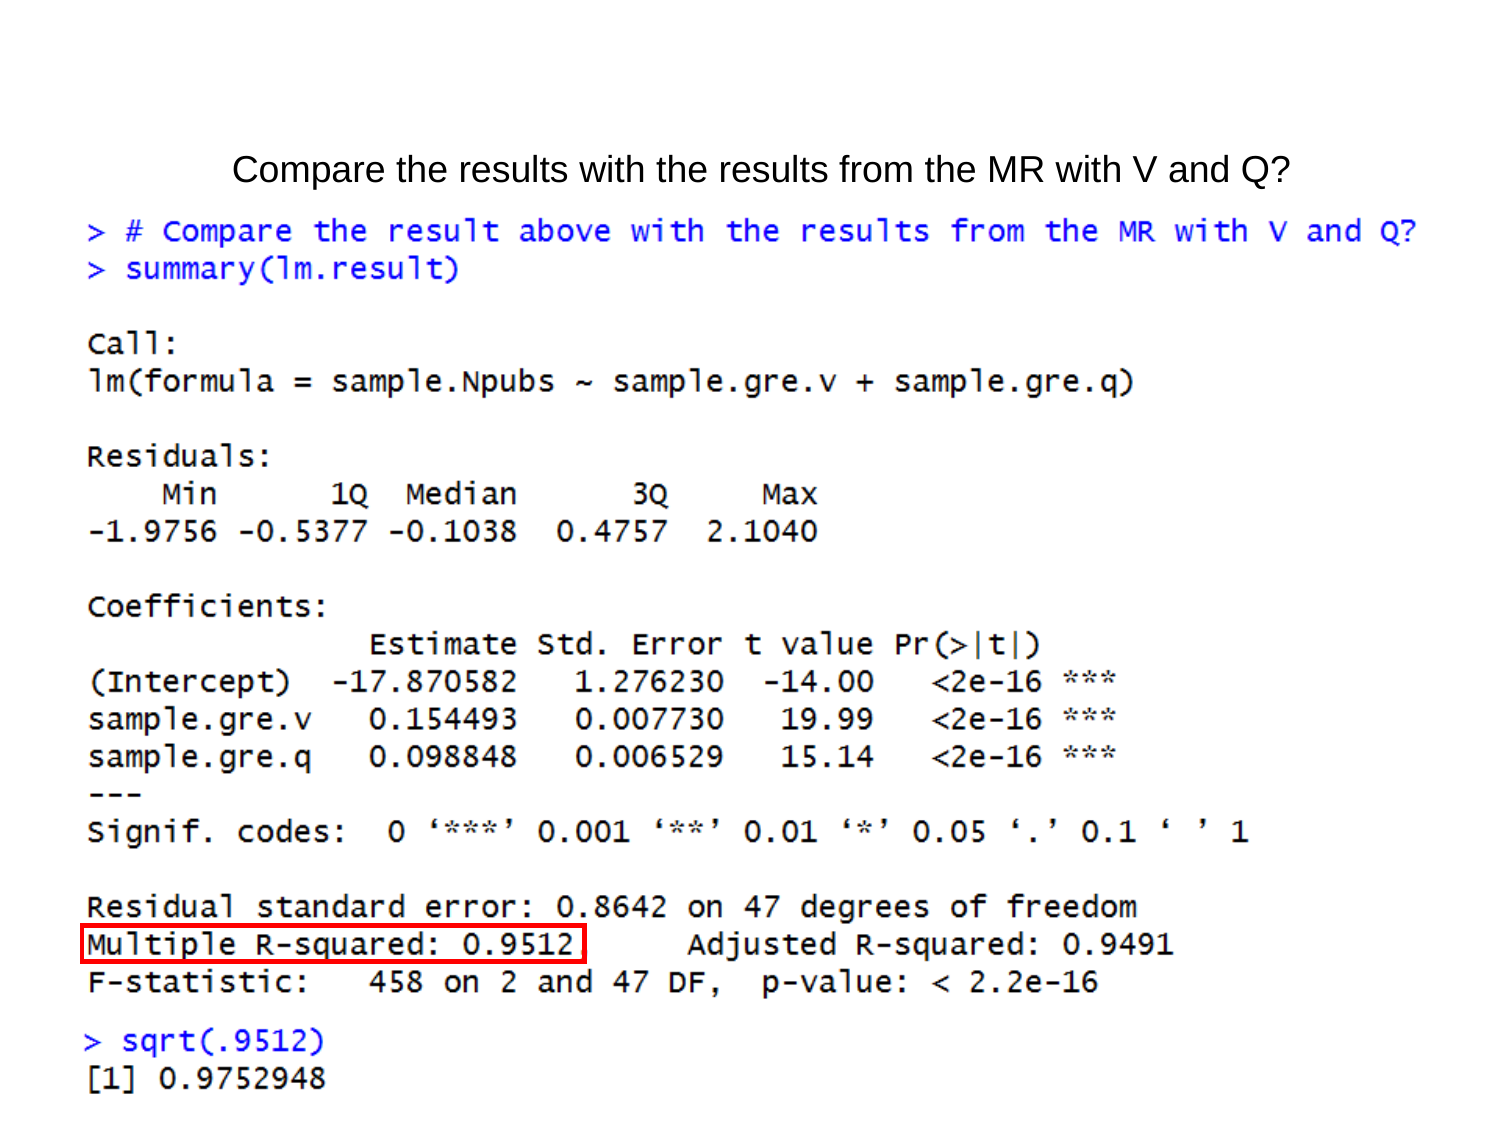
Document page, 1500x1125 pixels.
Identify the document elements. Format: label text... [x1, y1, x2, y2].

picture [74, 211, 1425, 1002]
text_box Compare the results with the results from the MR with V and Q? [217, 137, 1395, 198]
picture [81, 1020, 334, 1105]
